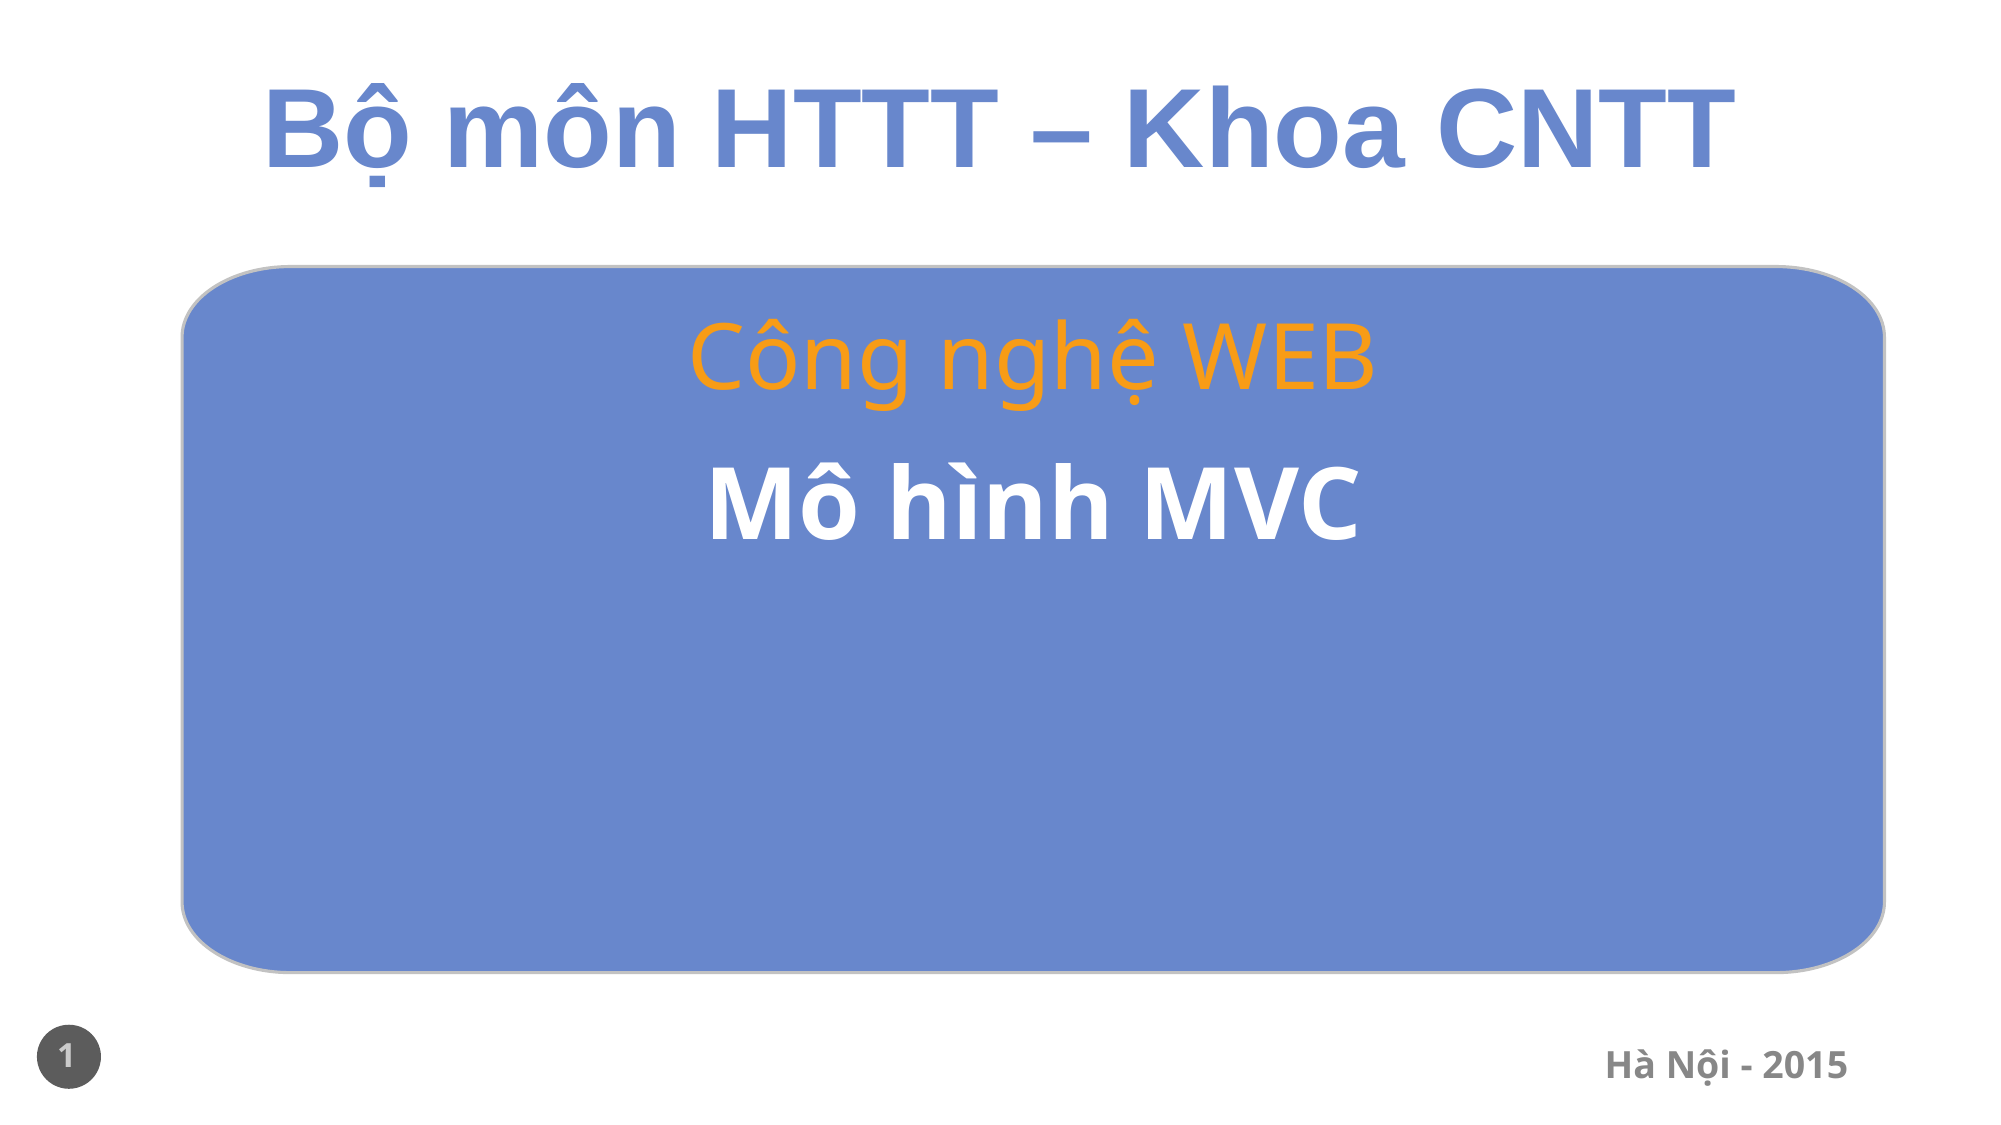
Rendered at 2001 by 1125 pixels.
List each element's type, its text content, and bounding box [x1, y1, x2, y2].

text_box Hà Nội - 2015 [1589, 1033, 1864, 1093]
slide_number 1 [29, 1026, 104, 1087]
text_box Công nghệ WEB Mô hình MVC [180, 264, 1887, 975]
title Bộ môn HTTT – Khoa CNTT [137, 50, 1863, 213]
